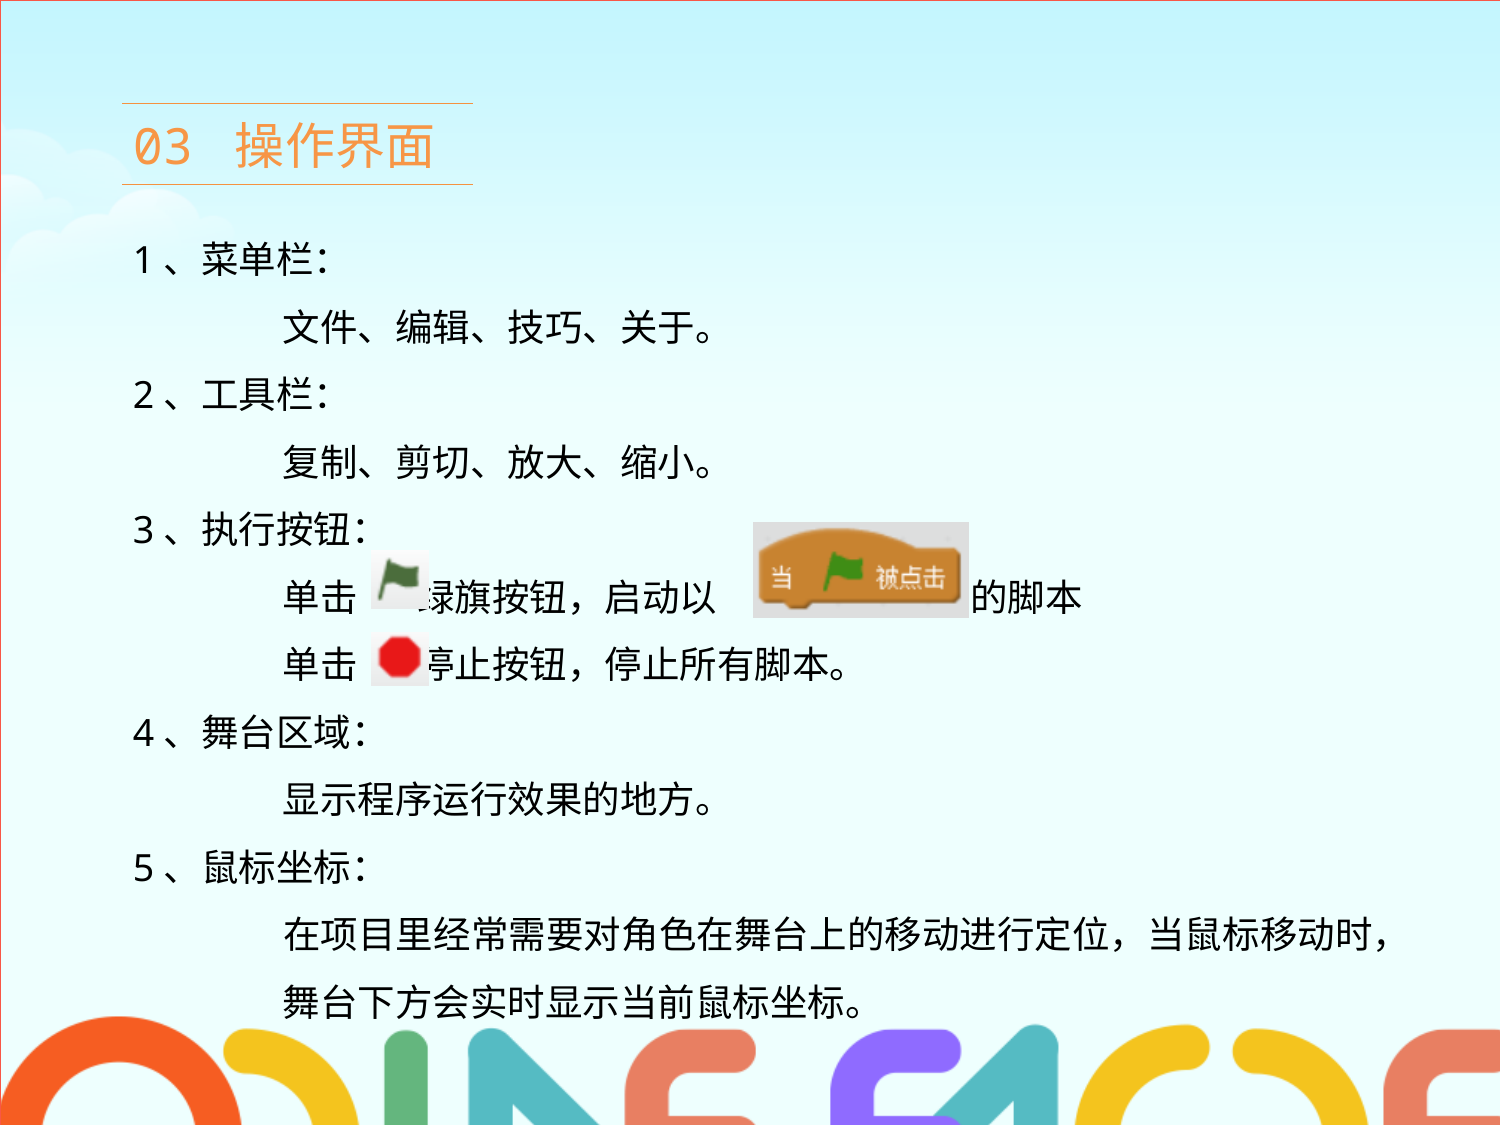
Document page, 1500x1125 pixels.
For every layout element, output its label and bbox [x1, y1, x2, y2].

picture [0, 0, 1500, 1125]
text_box [117, 103, 521, 185]
